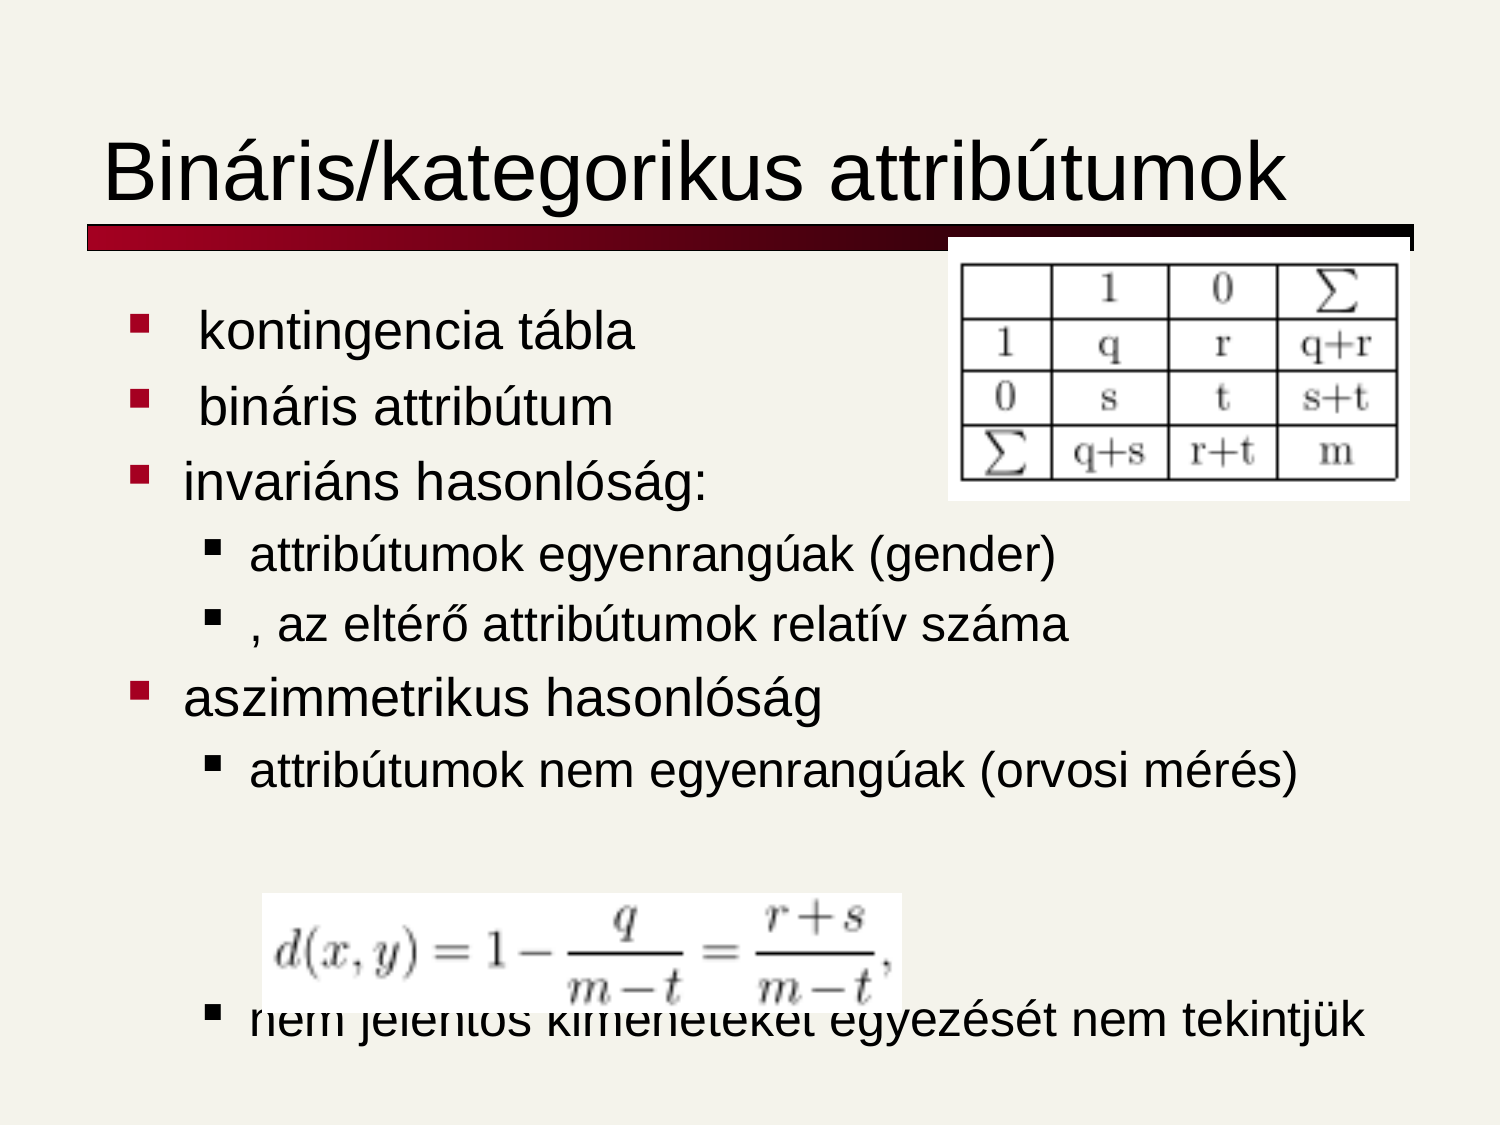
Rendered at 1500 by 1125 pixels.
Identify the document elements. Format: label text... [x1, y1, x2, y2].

title Bináris/kategorikus attribútumok [87, 62, 1413, 225]
picture [947, 237, 1410, 501]
picture [262, 893, 902, 1013]
